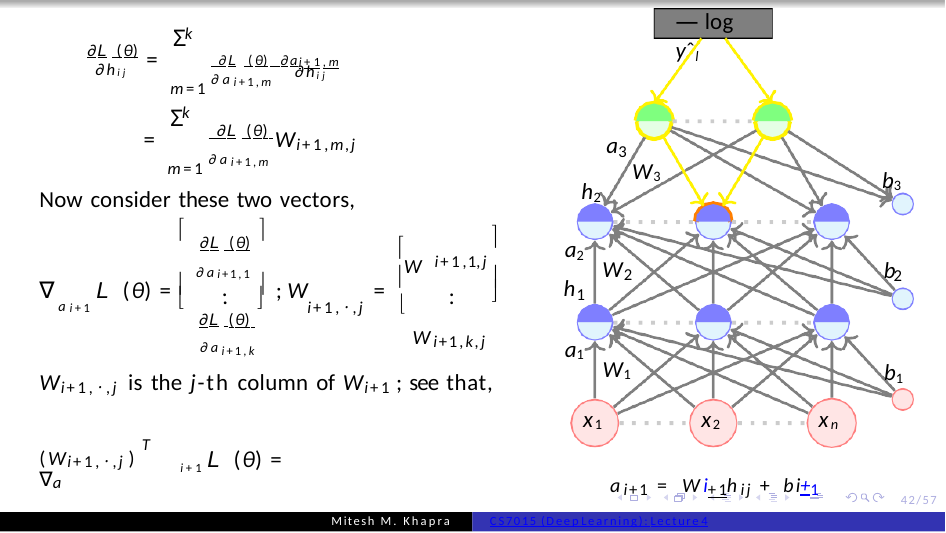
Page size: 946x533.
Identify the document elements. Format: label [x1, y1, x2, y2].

text_box [0, 475, 946, 532]
text_box [898, 493, 941, 508]
text_box [845, 492, 885, 503]
text_box [0, 0, 946, 496]
